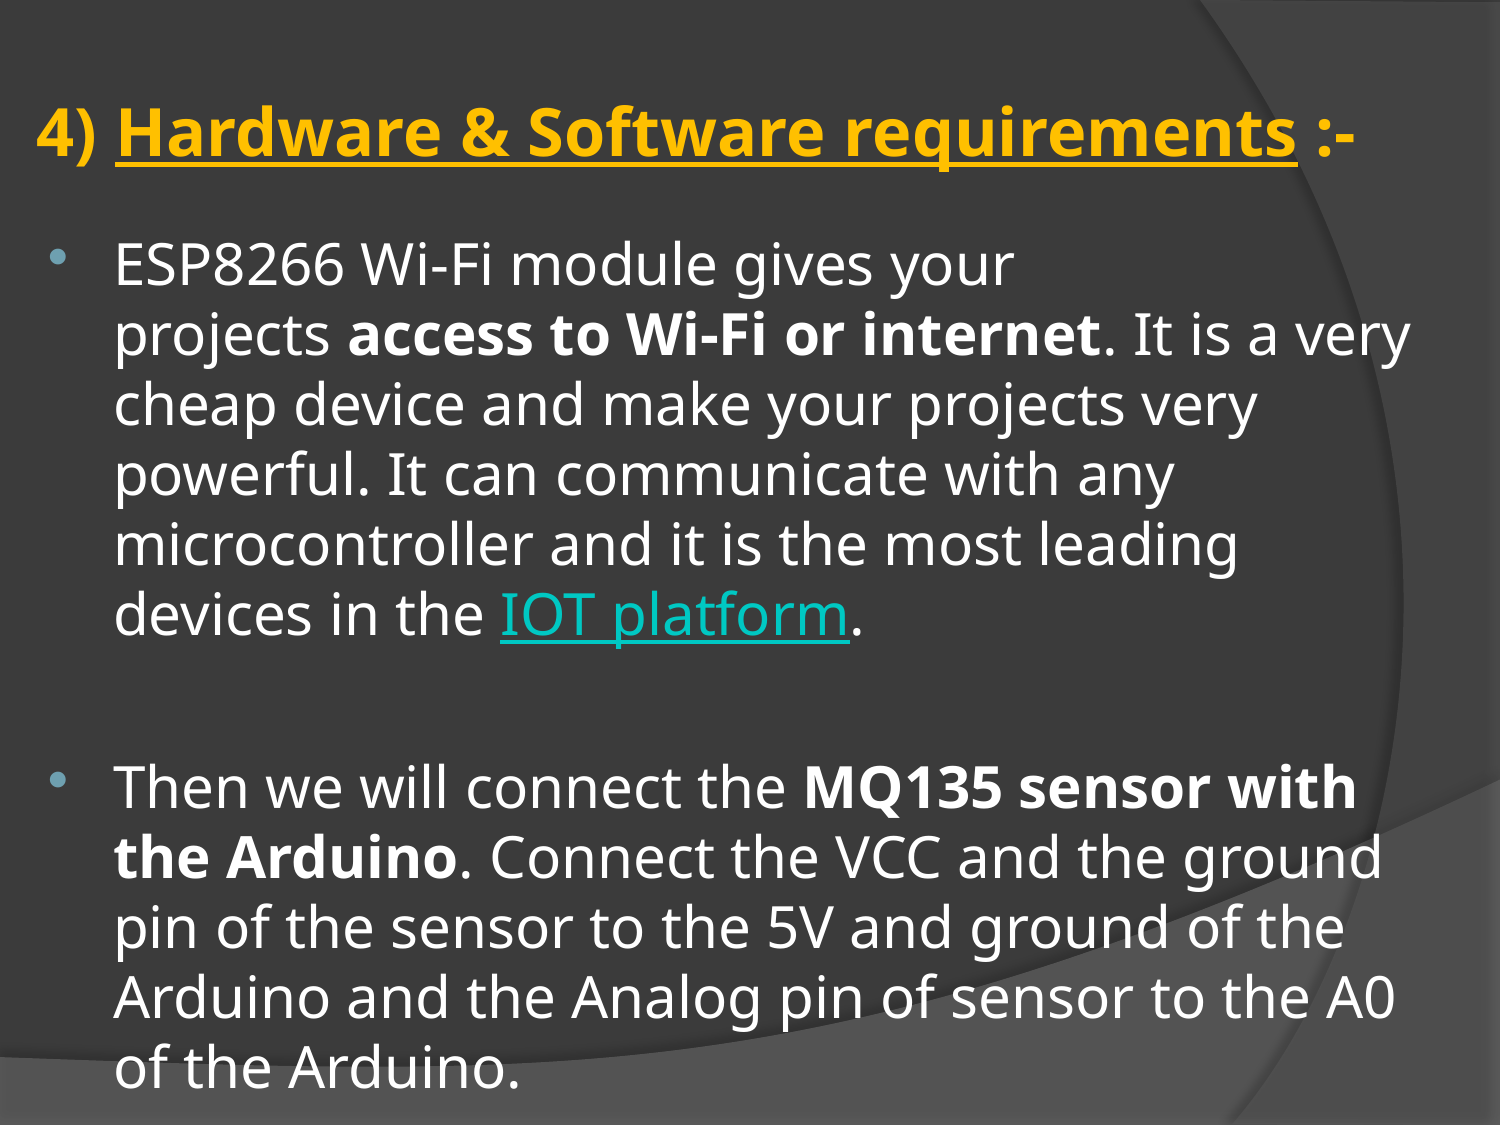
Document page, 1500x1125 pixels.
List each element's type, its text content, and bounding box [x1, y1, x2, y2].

title 4) Hardware & Software requirements :- [29, 90, 1437, 219]
list ESP8266 Wi-Fi module gives your projects access to Wi-Fi or internet. It is a very cheap device and make your projects very powerful. It can communicate with any microcontroller and it is the most leading devices in the IOT platform. Then we will connect the MQ135 sensor with the Arduino. Connect the VCC and the ground pin of the sensor to the 5V and ground of the Arduino and the Analog pin of sensor to the A0 of the Arduino. [29, 219, 1459, 1094]
